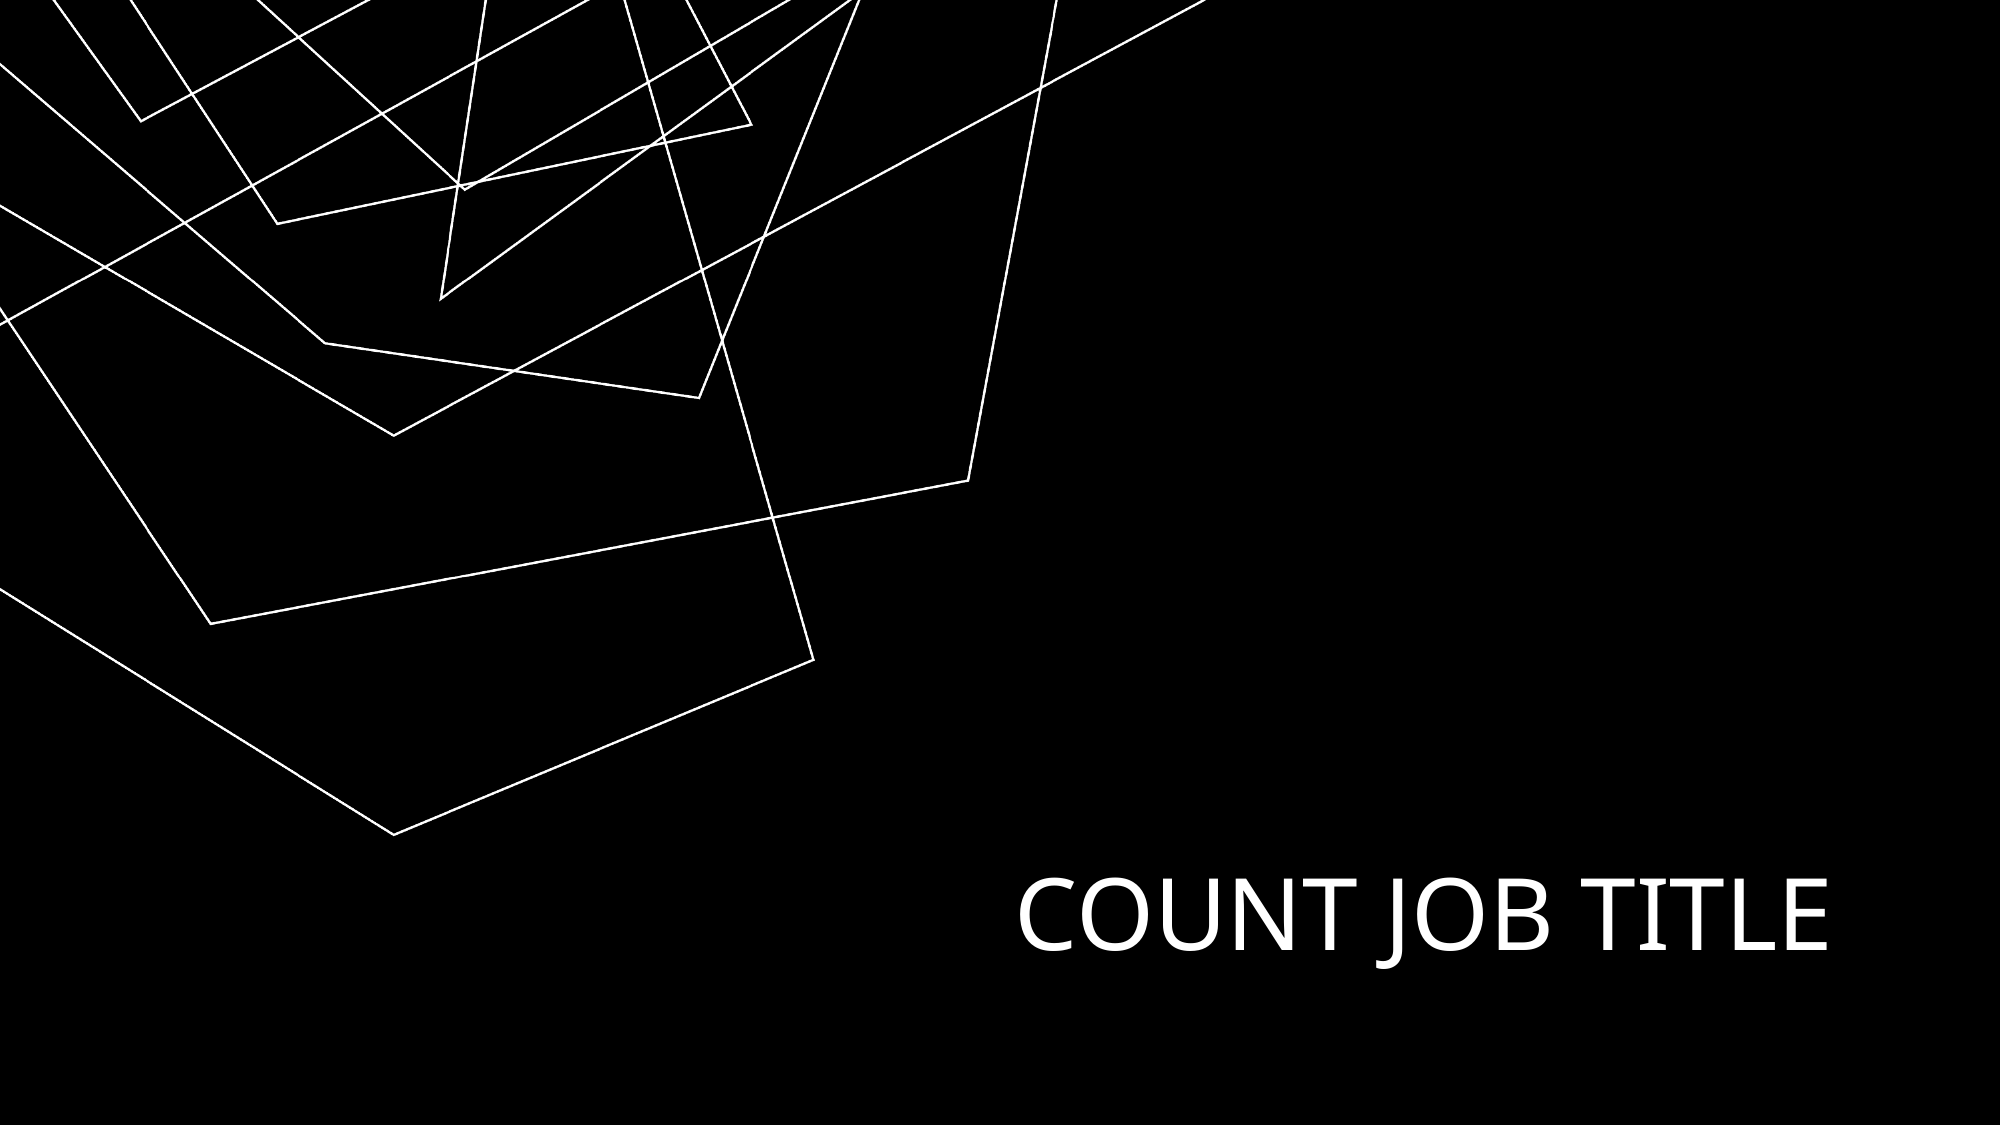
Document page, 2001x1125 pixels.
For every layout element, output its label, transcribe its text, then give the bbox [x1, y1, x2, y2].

title Count job title [999, 712, 1855, 980]
picture [0, 0, 1356, 873]
